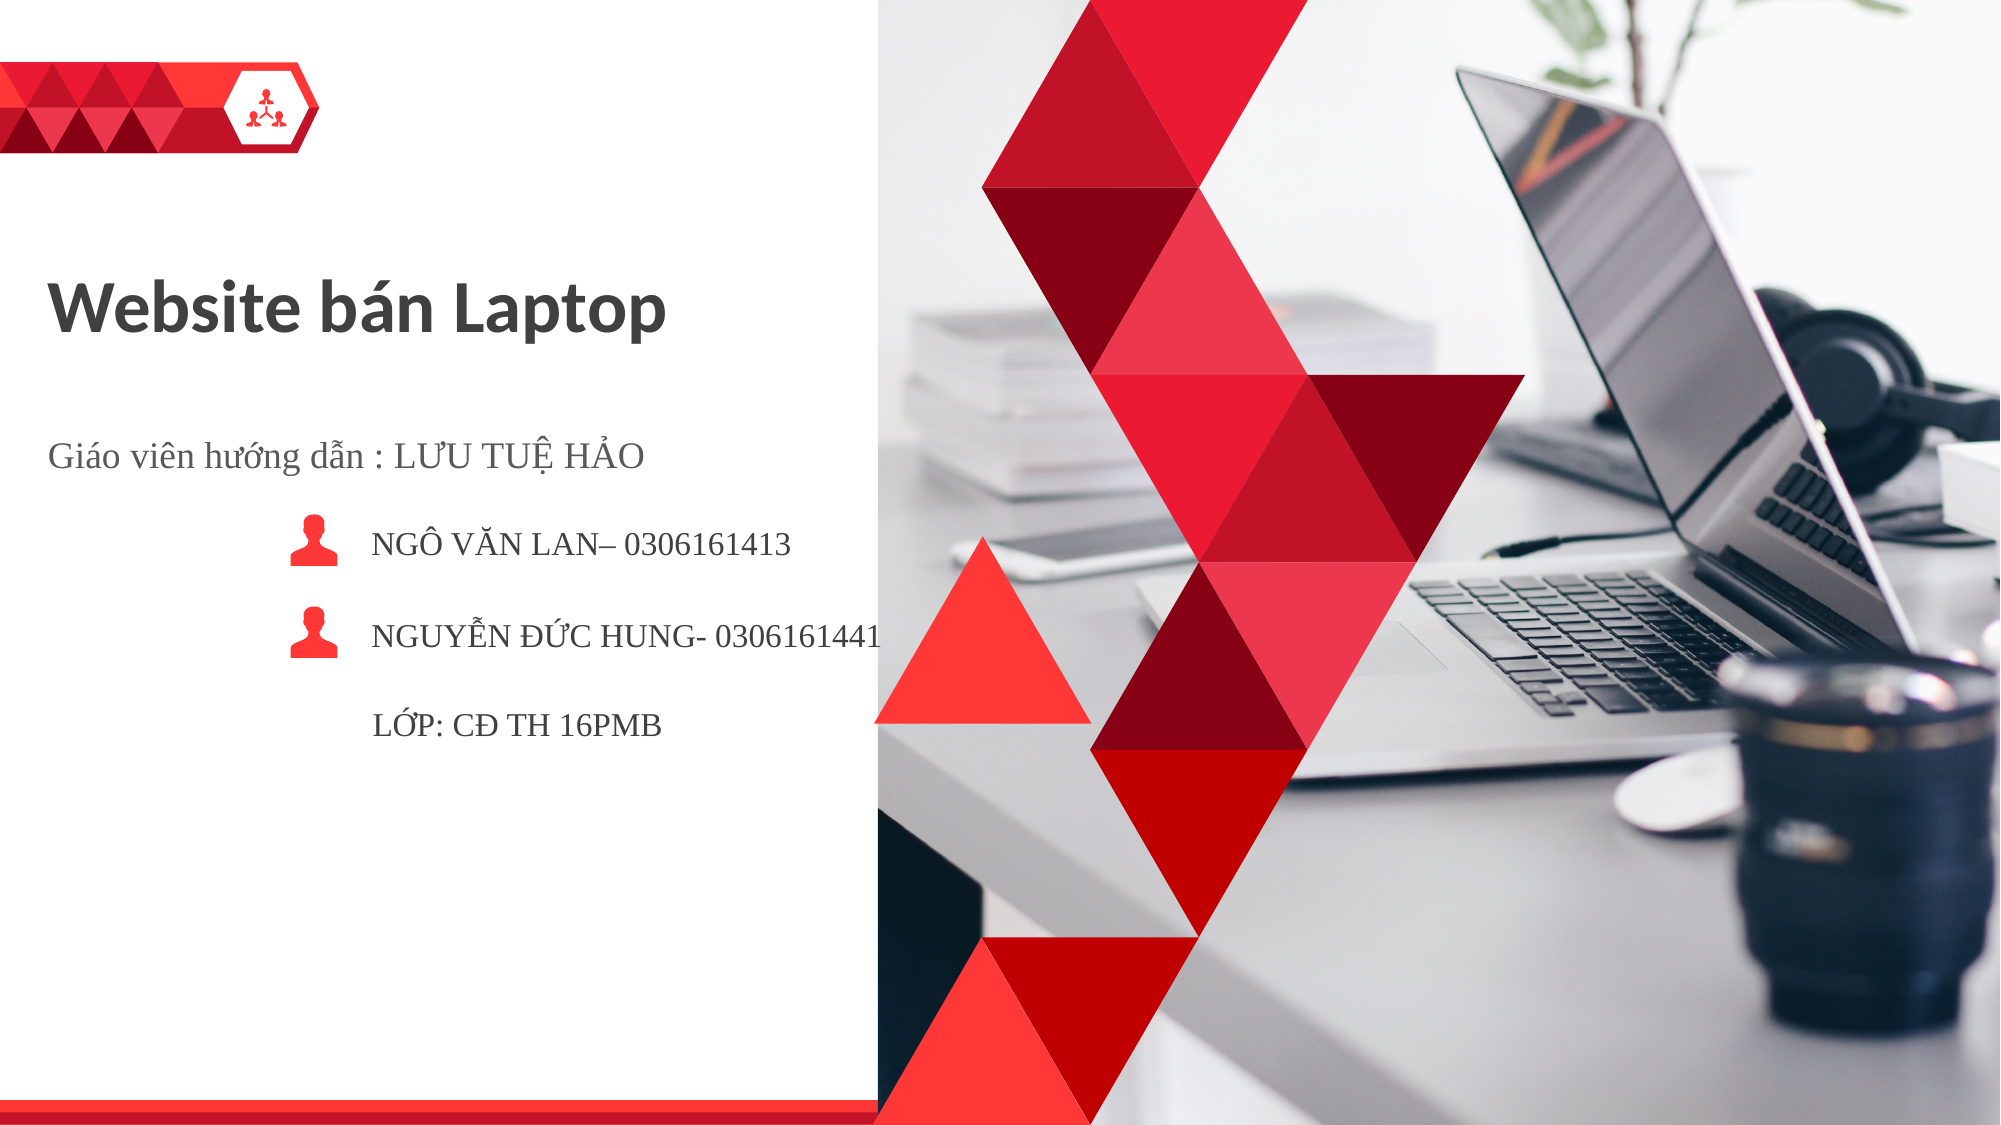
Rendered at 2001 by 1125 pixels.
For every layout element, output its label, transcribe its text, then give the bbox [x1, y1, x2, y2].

text_box [288, 604, 340, 661]
text_box [288, 512, 340, 568]
text_box Website bán Laptop [33, 249, 809, 355]
picture [877, 0, 2000, 1125]
text_box LỚP: CĐ TH 16PMB [357, 695, 872, 751]
text_box NGUYỄN ĐỨC HUNG- 0306161441 [356, 606, 872, 662]
text_box NGÔ VĂN LAN– 0306161413 [356, 514, 836, 570]
text_box Giáo viên hướng dẫn : LƯU TUỆ HẢO [33, 414, 872, 484]
